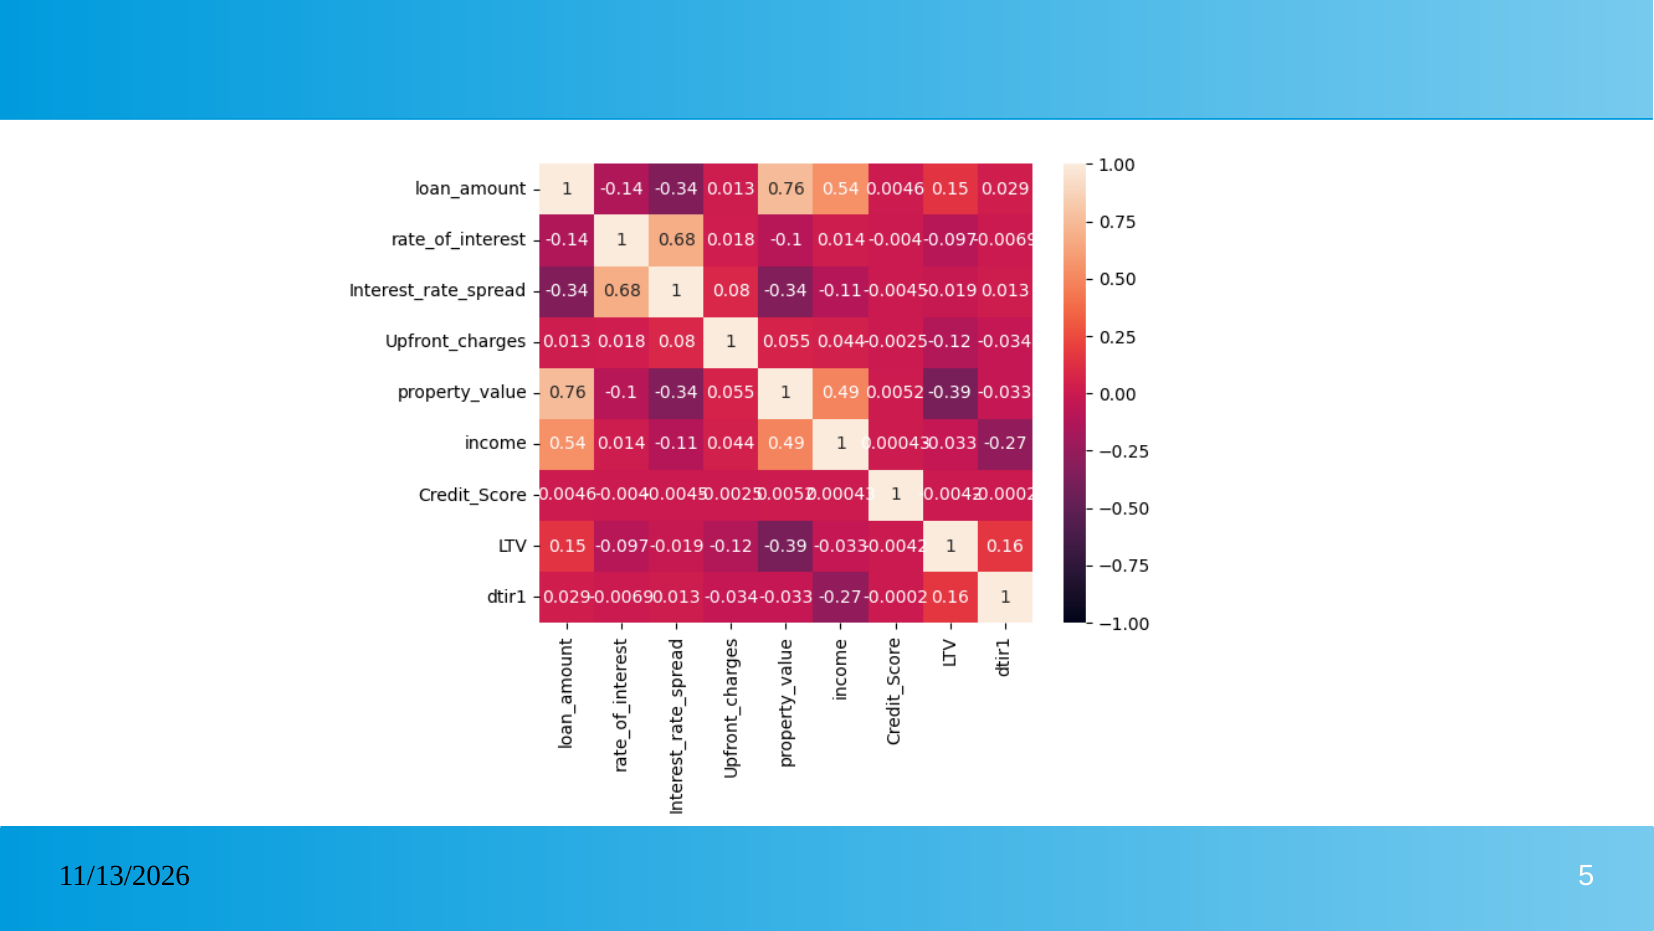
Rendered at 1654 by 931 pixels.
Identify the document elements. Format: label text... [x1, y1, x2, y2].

picture [337, 145, 1163, 825]
slide_number 5 [1210, 856, 1595, 916]
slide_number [59, 856, 443, 916]
